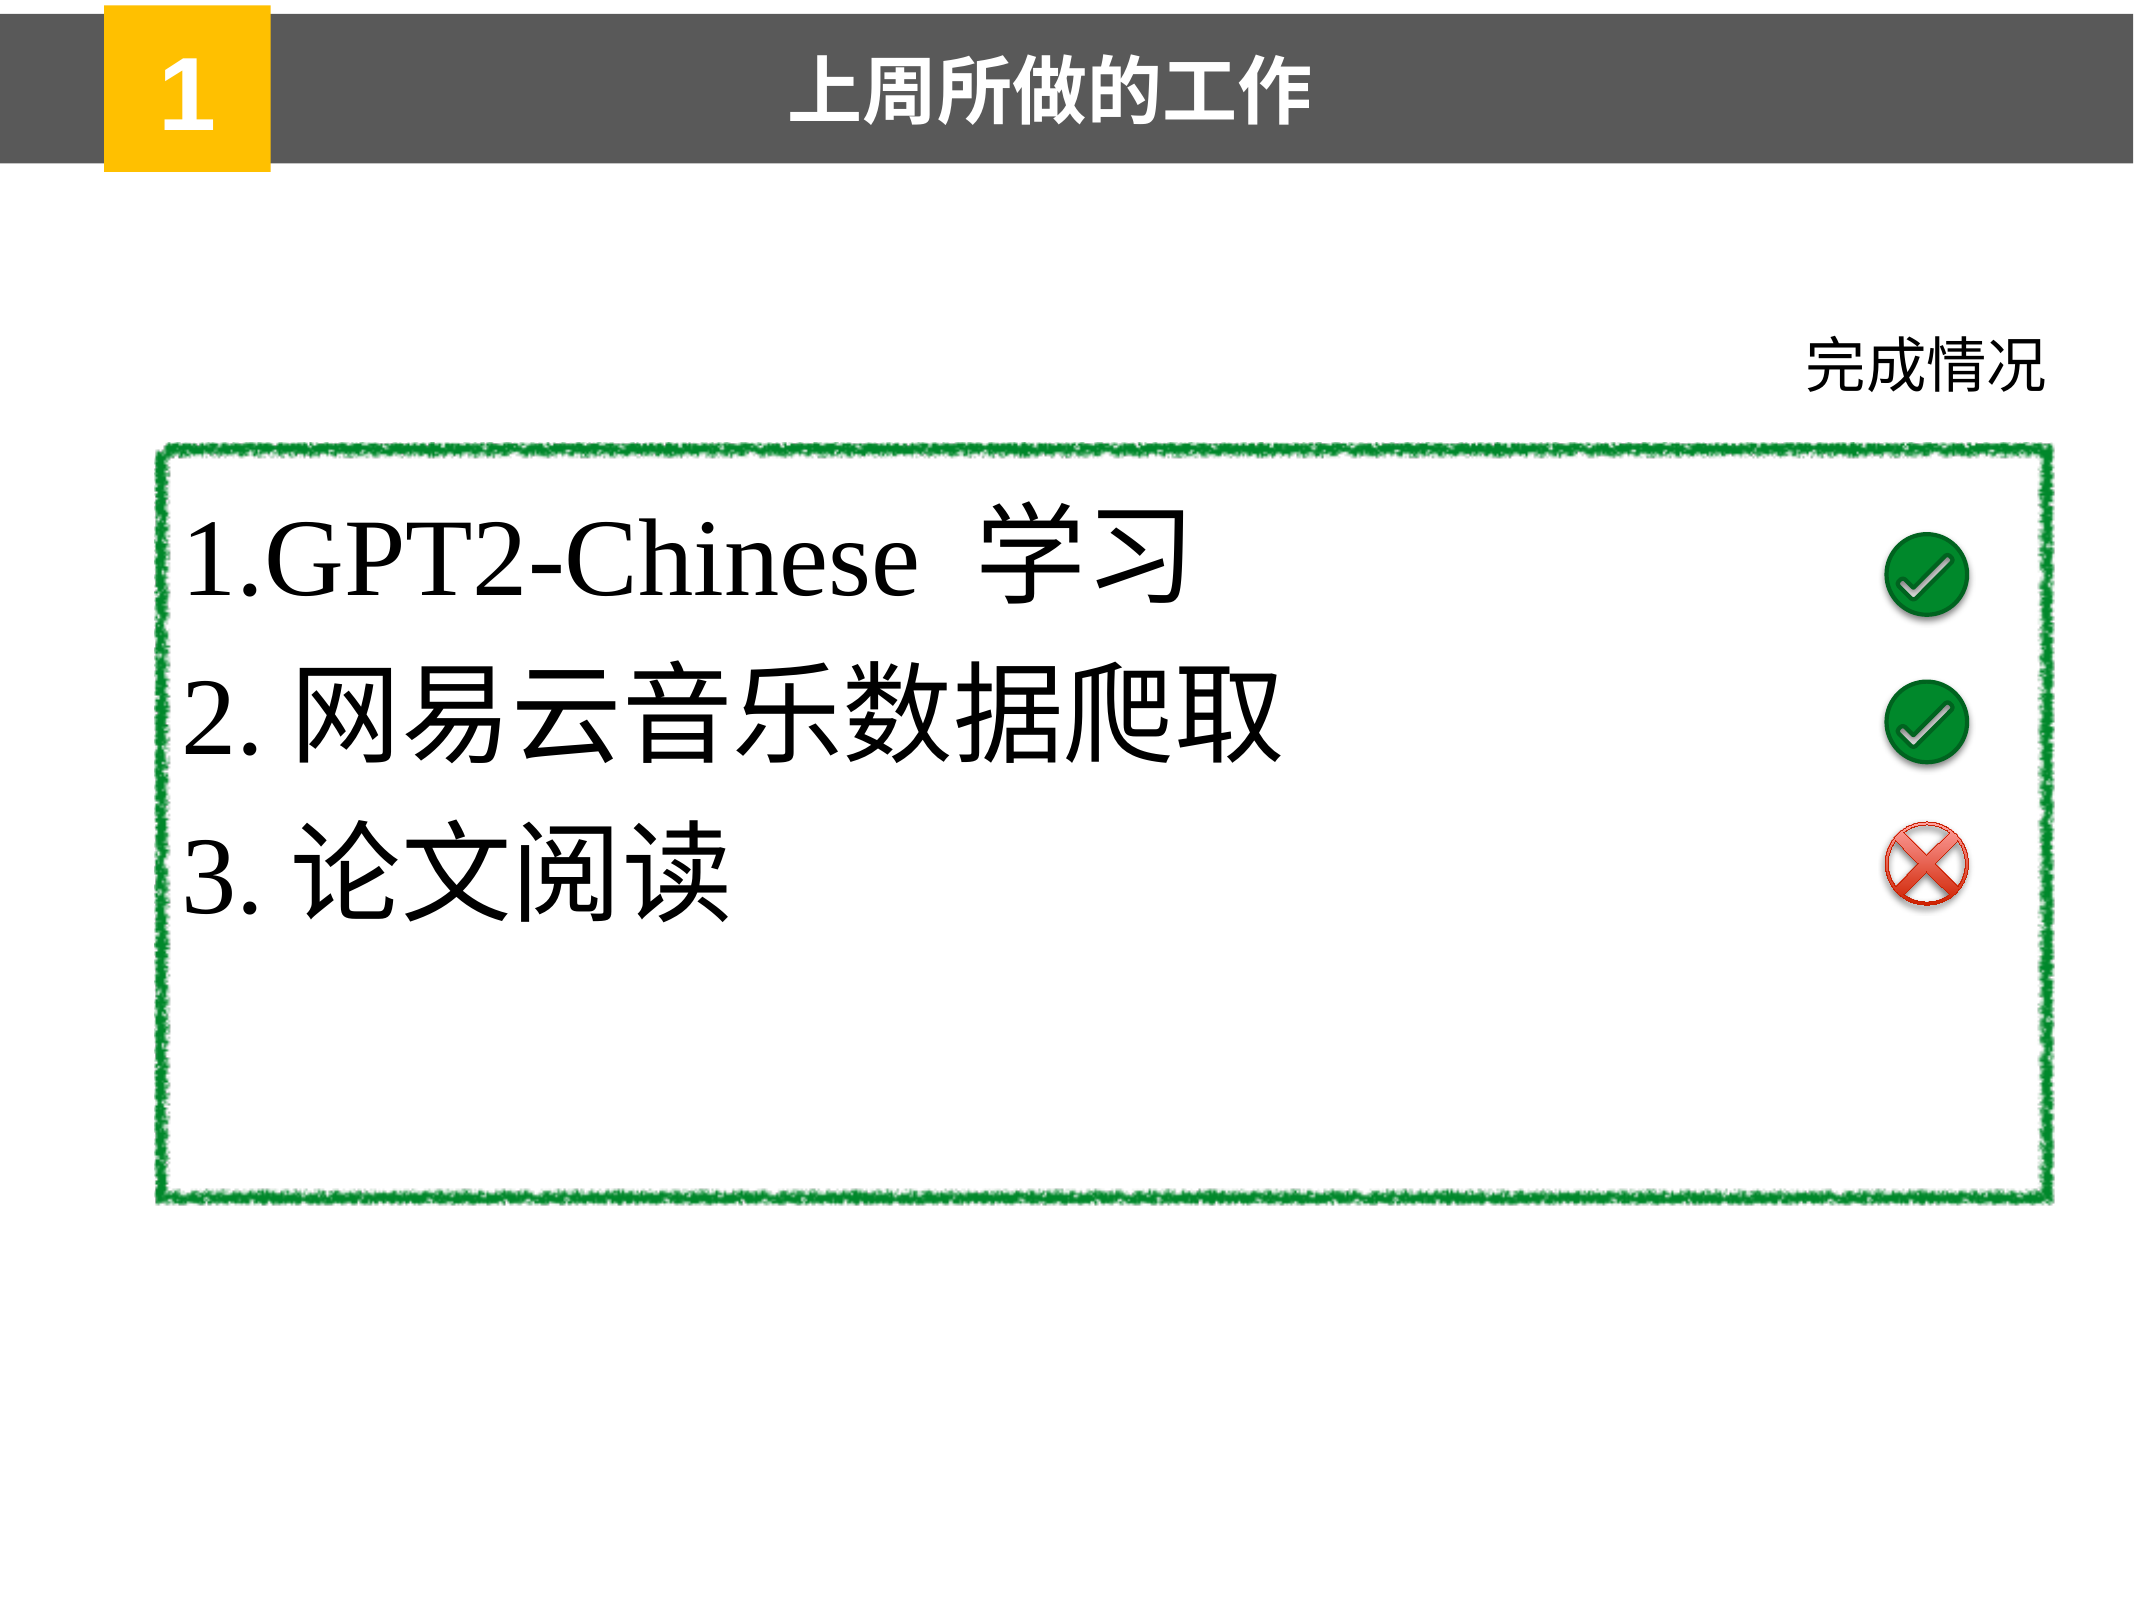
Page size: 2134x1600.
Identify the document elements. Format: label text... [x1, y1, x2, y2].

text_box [123, 442, 2058, 1208]
text_box 完成情况 [1797, 318, 2057, 408]
text_box [271, 13, 2134, 164]
text_box [0, 13, 104, 164]
text_box 1 [104, 5, 271, 172]
text_box 上周所做的工作 [778, 35, 1355, 142]
